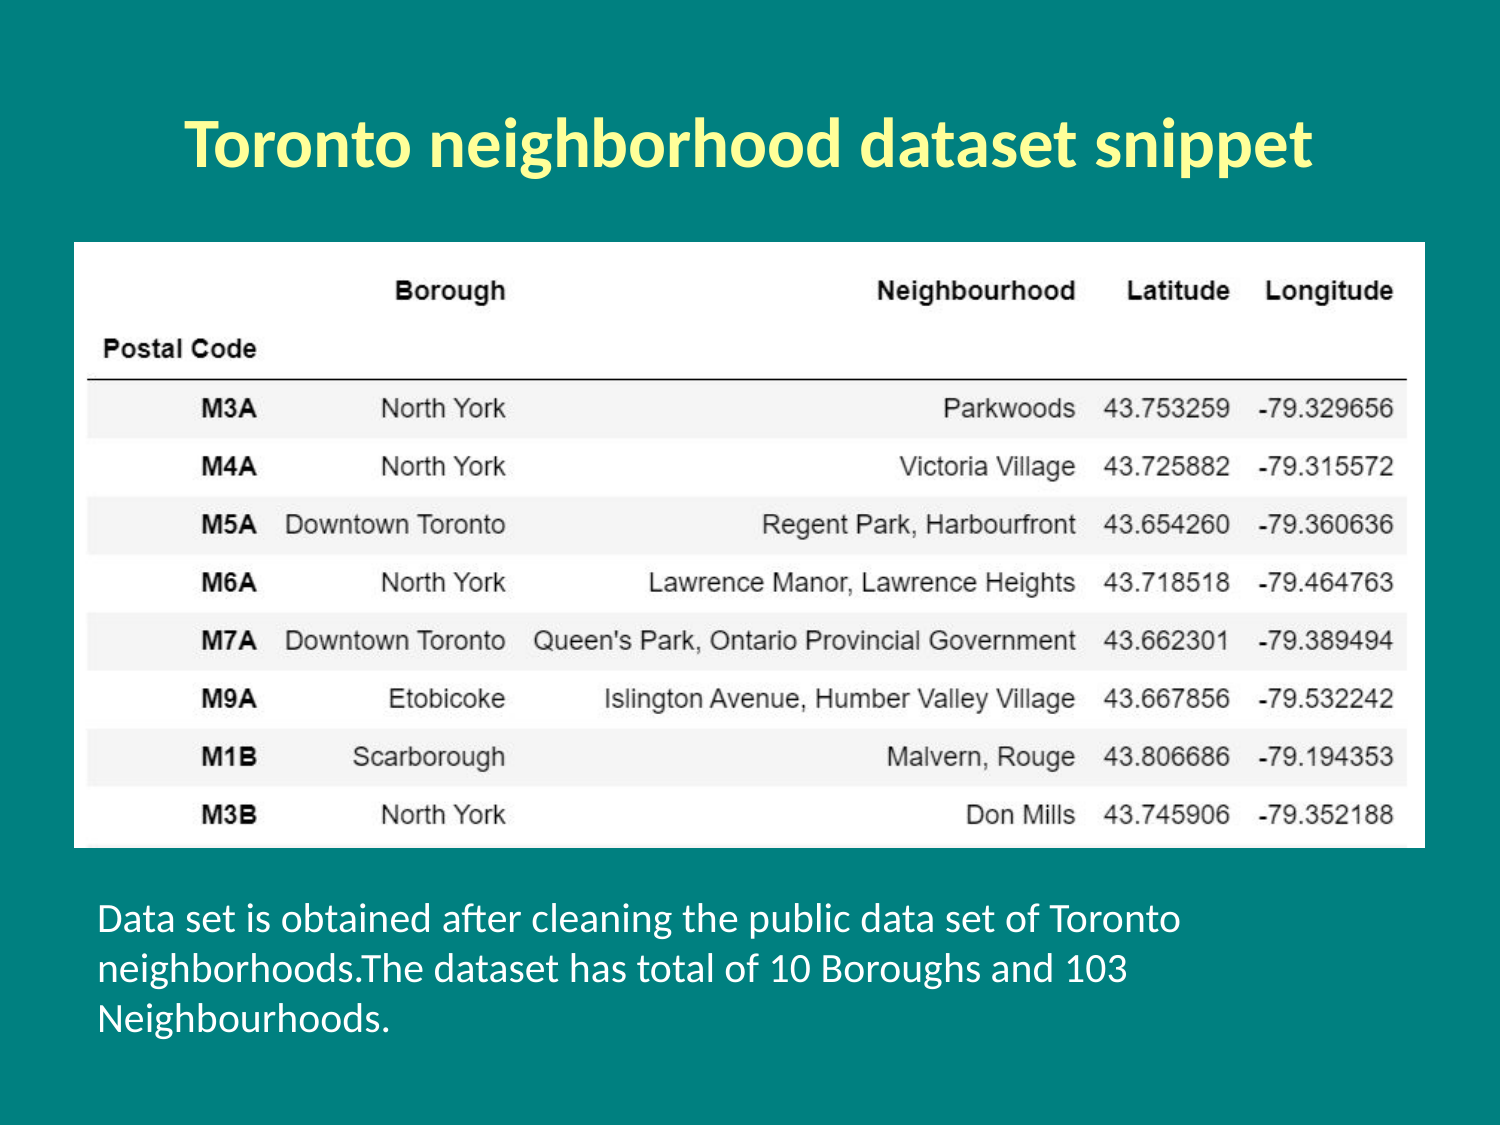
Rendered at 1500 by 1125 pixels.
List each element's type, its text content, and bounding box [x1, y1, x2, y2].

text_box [73, 242, 1425, 848]
text_box Data set is obtained after cleaning the public data set of Toronto neighborhoods.The dataset has total of 10 Boroughs and 103 Neighbourhoods. [82, 883, 1425, 1049]
title Toronto neighborhood dataset snippet [75, 45, 1425, 233]
